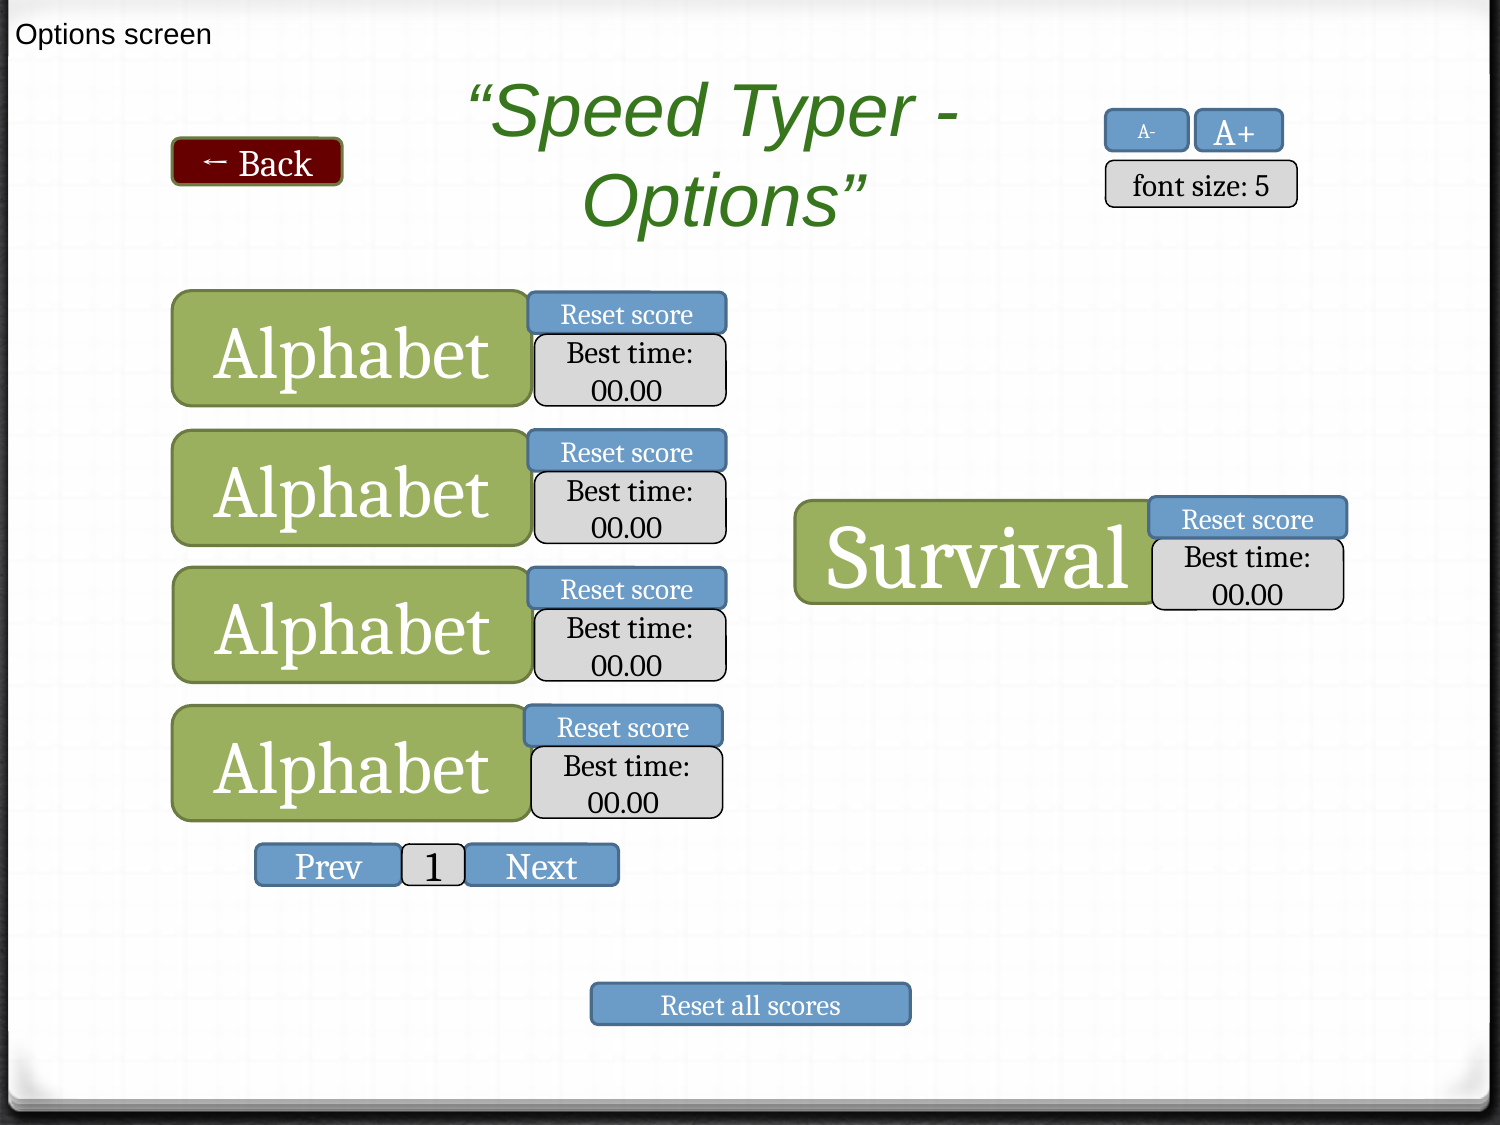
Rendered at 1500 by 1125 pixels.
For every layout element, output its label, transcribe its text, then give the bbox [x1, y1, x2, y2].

text_box Next [465, 844, 619, 886]
text_box Alphabet [172, 430, 532, 546]
text_box 1 [401, 844, 465, 886]
text_box Reset score [524, 705, 723, 747]
text_box Reset all scores [591, 983, 911, 1025]
picture [0, 0, 1500, 1125]
text_box ← Back [172, 138, 343, 185]
text_box Options screen [0, 0, 279, 75]
text_box Best time: 00.00 [534, 334, 727, 406]
text_box Best time: 00.00 [534, 609, 727, 681]
text_box Prev [255, 844, 402, 886]
text_box Alphabet [172, 705, 532, 821]
text_box Alphabet [172, 290, 532, 406]
text_box Alphabet [173, 567, 533, 683]
text_box Reset score [527, 292, 727, 334]
text_box Reset score [1148, 496, 1347, 539]
text_box Best time: 00.00 [531, 746, 723, 819]
title “Speed Typer - Options” [133, 33, 1313, 270]
text_box Survival [794, 500, 1157, 604]
text_box Reset score [527, 429, 727, 472]
text_box Best time: 00.00 [1152, 539, 1344, 610]
text_box Reset score [527, 567, 727, 609]
text_box Best time: 00.00 [534, 471, 727, 544]
